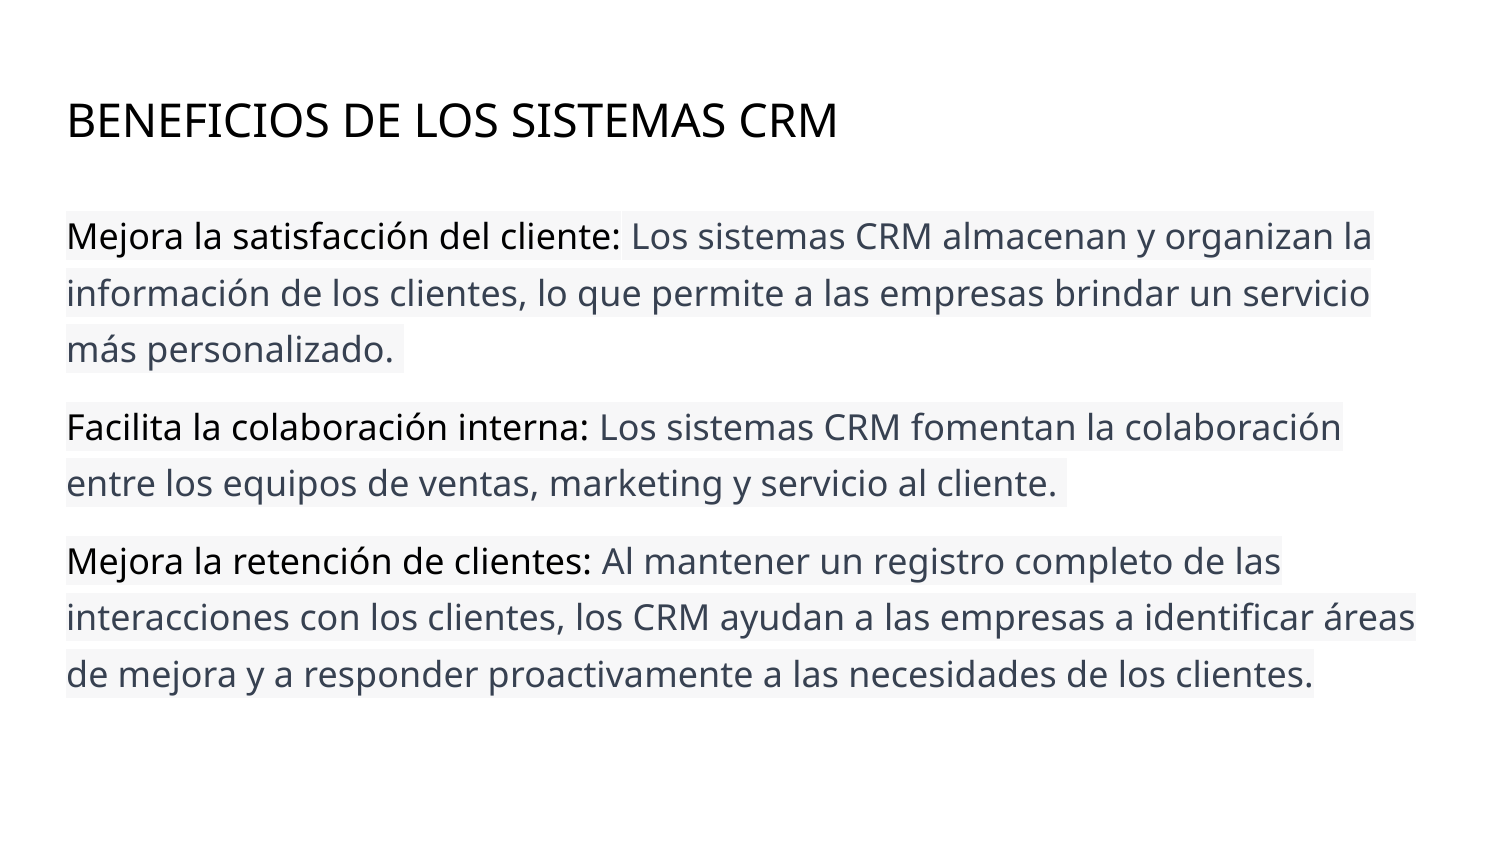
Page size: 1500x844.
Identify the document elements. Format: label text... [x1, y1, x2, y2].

list Mejora la satisfacción del cliente: Los sistemas CRM almacenan y organizan la información de los clientes, lo que permite a las empresas brindar un servicio más personalizado. Facilita la colaboración interna: Los sistemas CRM fomentan la colaboración entre los equipos de ventas, marketing y servicio al cliente. Mejora la retención de clientes: Al mantener un registro completo de las interacciones con los clientes, los CRM ayudan a las empresas a identificar áreas de mejora y a responder proactivamente a las necesidades de los clientes. [51, 189, 1449, 750]
title BENEFICIOS DE LOS SISTEMAS CRM [51, 72, 1449, 167]
